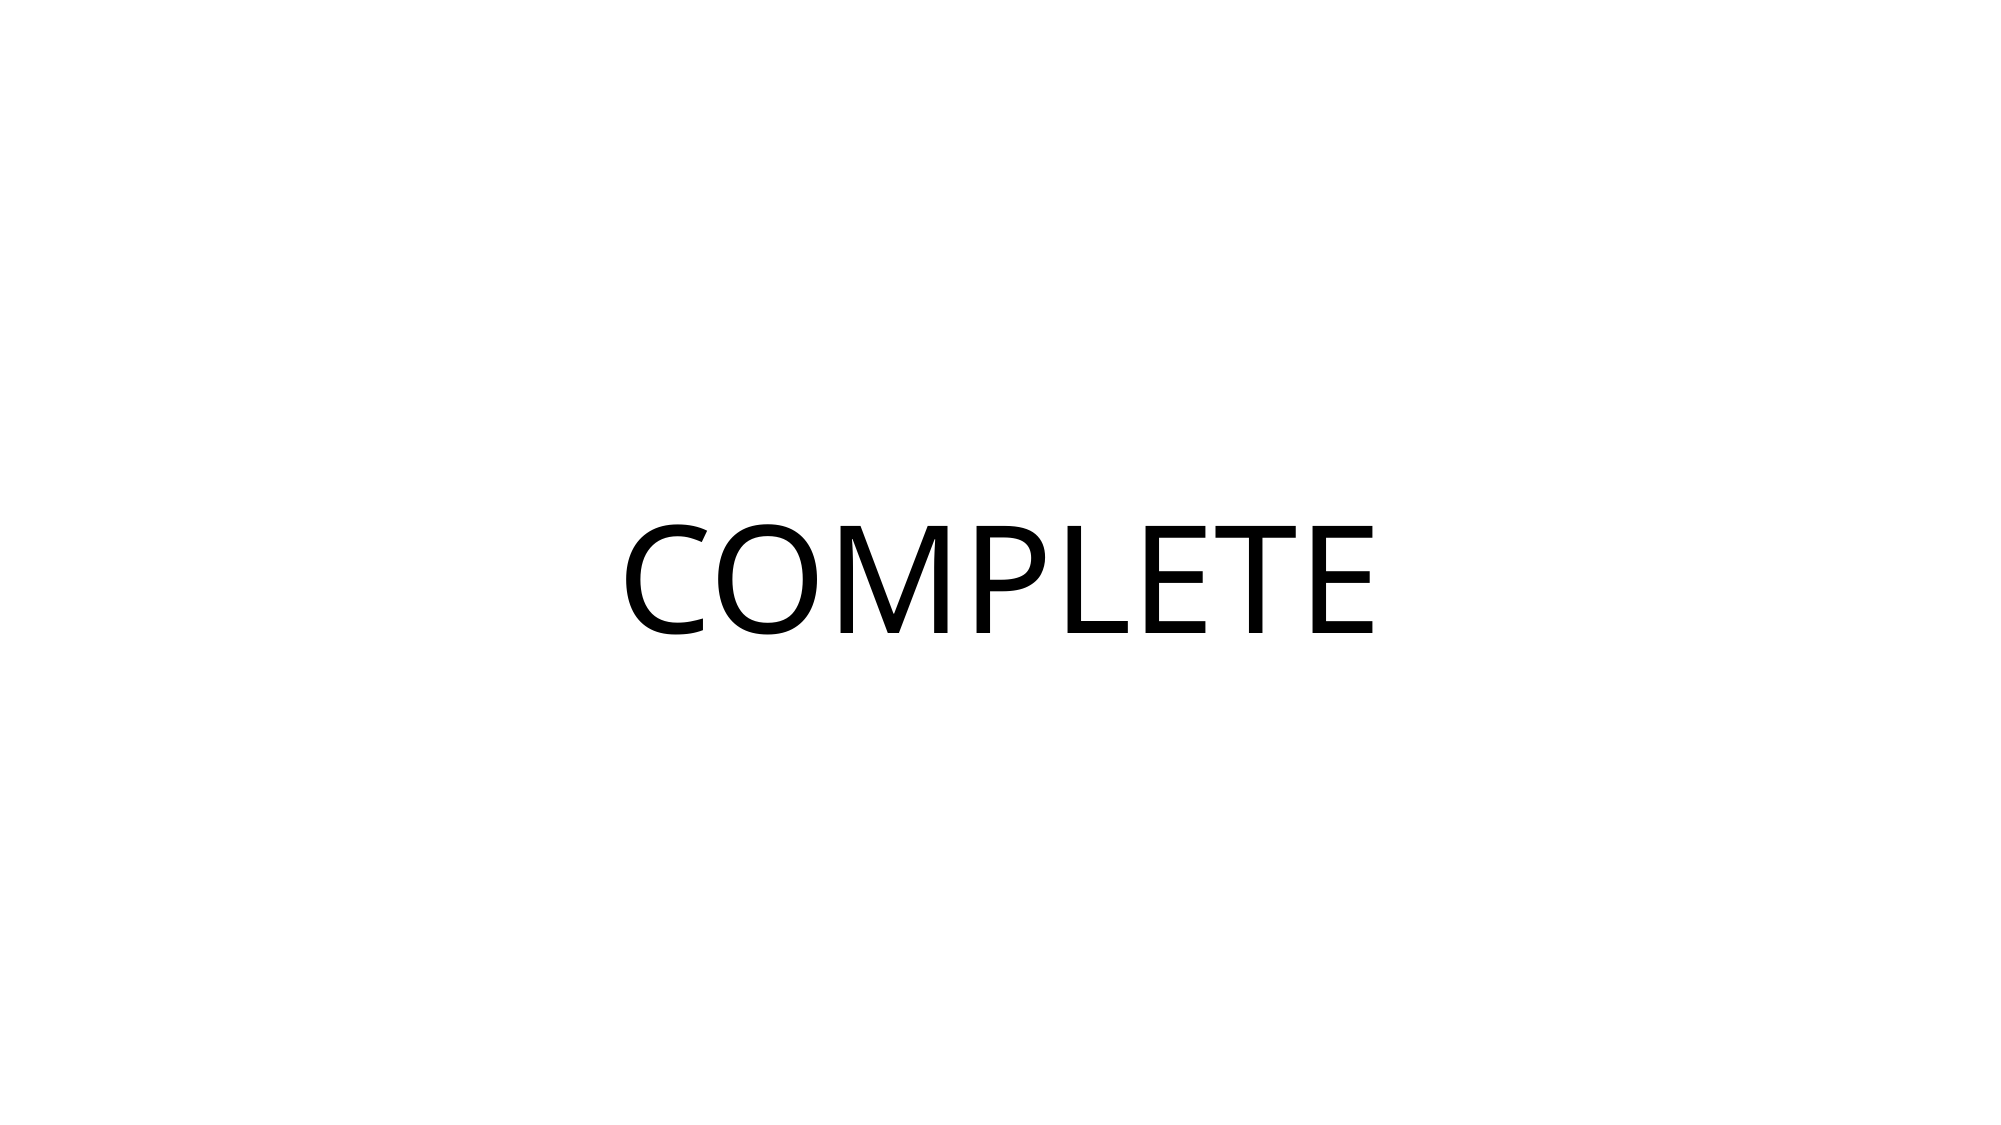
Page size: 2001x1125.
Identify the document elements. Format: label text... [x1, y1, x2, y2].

text_box COMPLETE [30, 463, 1970, 671]
